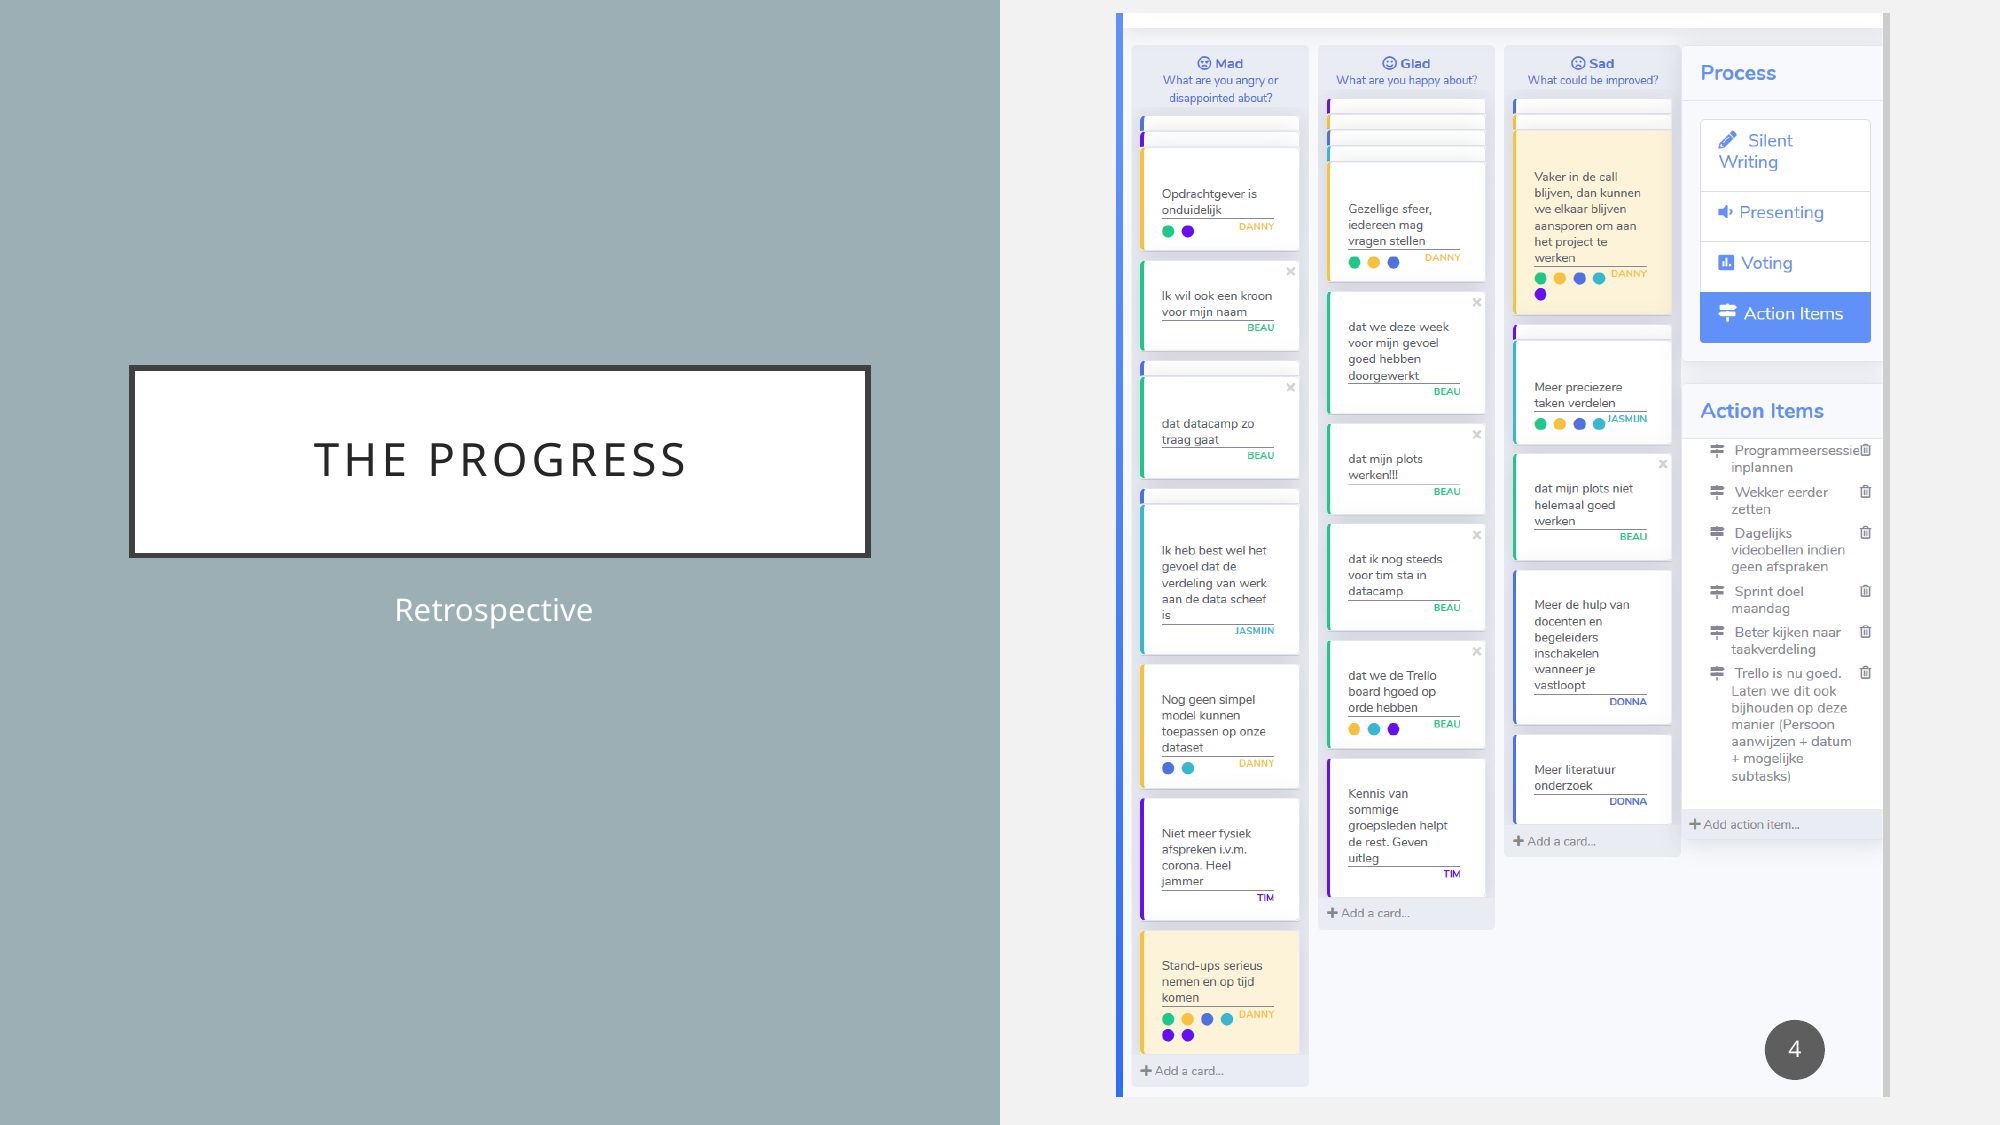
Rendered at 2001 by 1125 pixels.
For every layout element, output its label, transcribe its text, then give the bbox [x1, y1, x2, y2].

title The progress [129, 365, 871, 558]
picture [1116, 13, 1890, 1097]
list Retrospective [183, 582, 806, 943]
